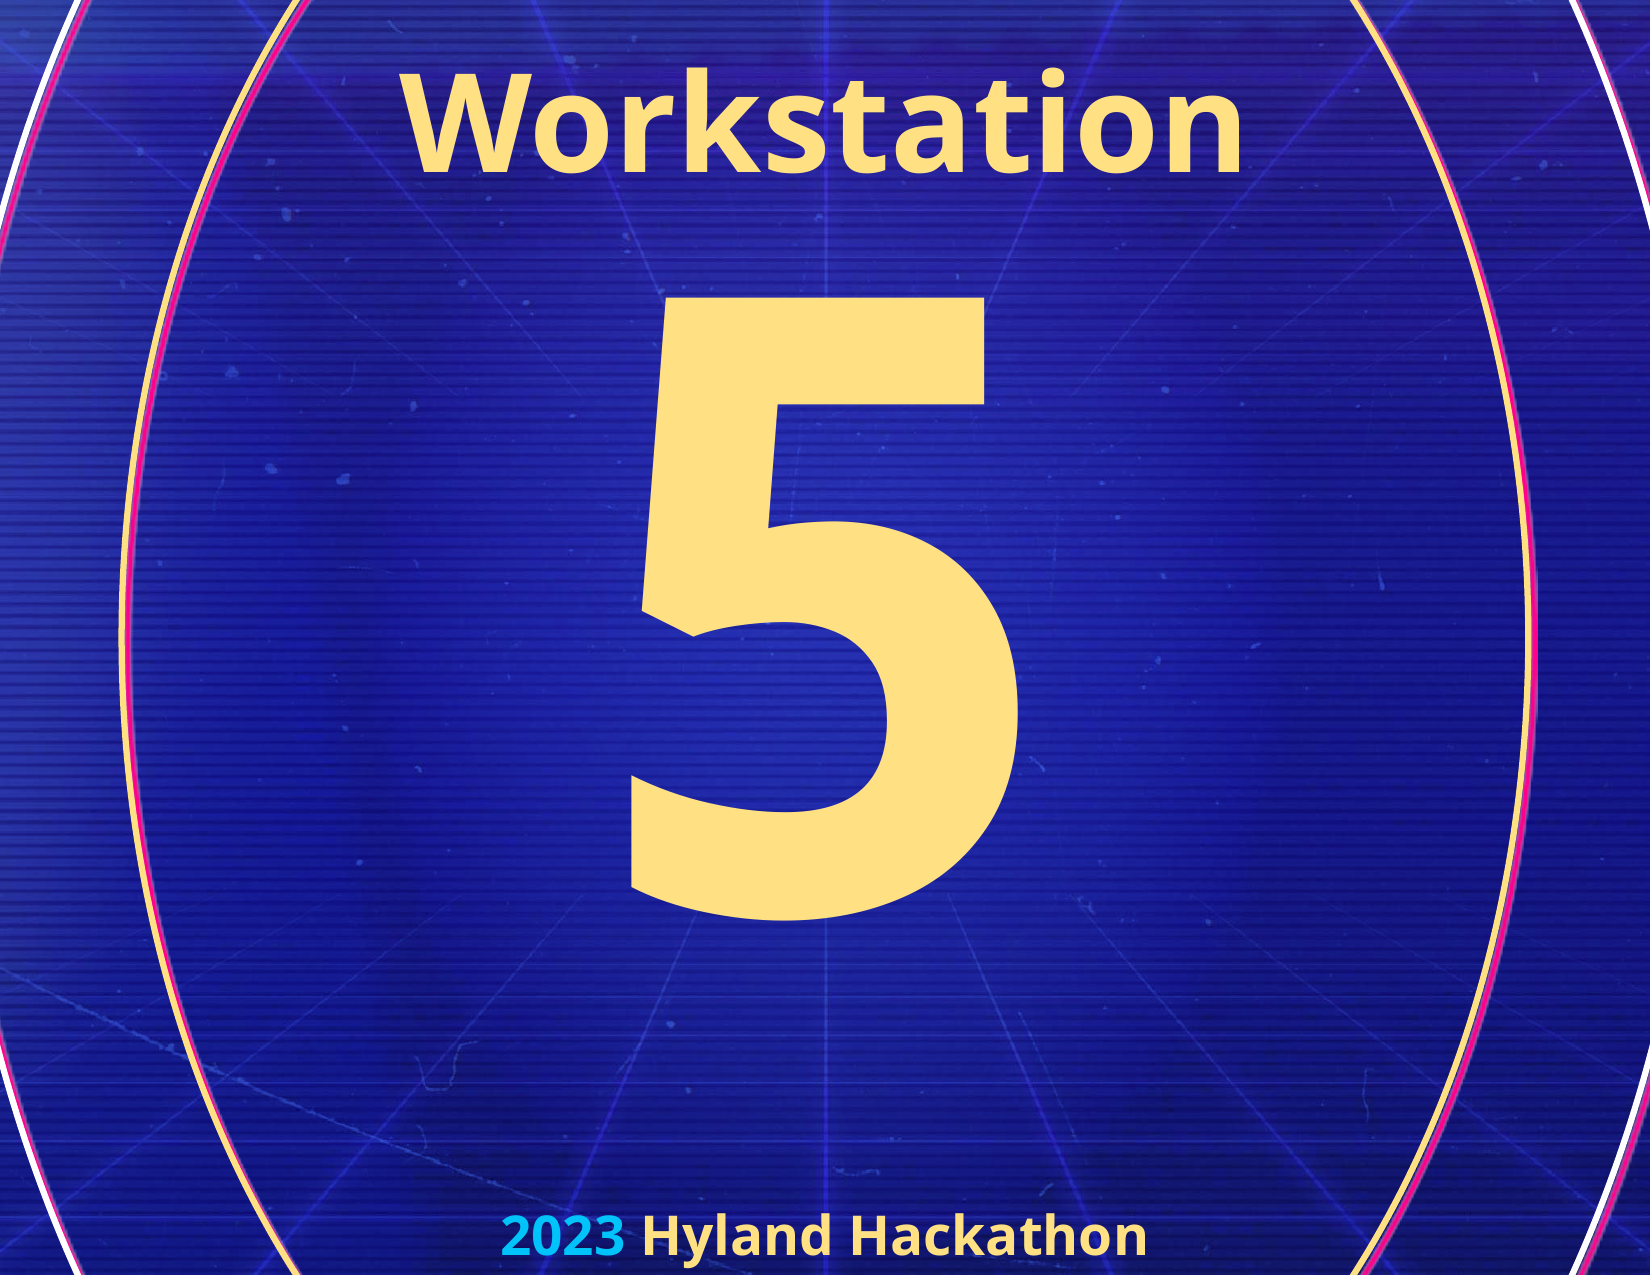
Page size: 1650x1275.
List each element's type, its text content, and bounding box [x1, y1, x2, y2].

text_box 5 [0, 44, 1650, 1231]
text_box Workstation [0, 0, 1650, 44]
text_box 2023 Hyland Hackathon [0, 1231, 1650, 1274]
